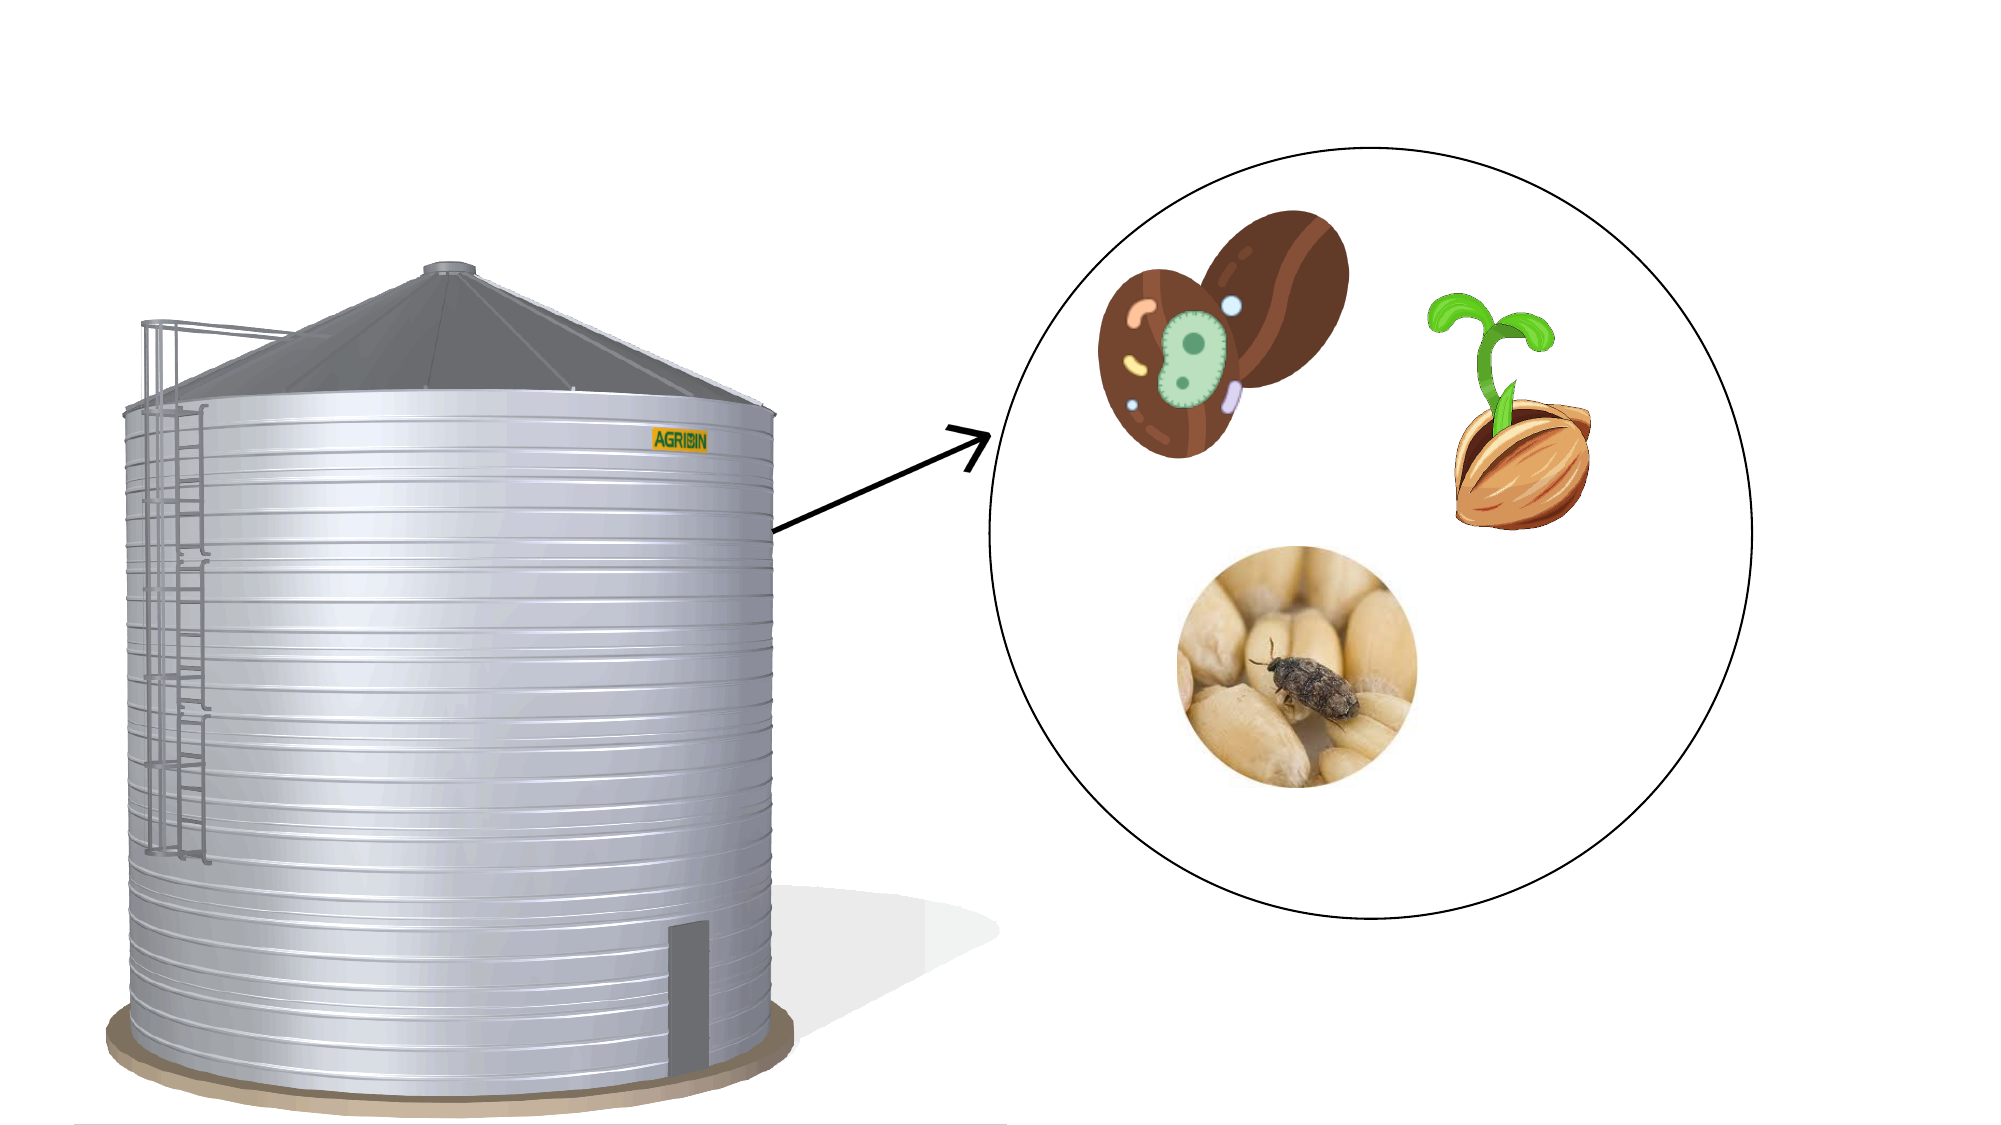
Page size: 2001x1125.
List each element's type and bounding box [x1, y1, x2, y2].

picture [74, 253, 1007, 1125]
picture [1416, 285, 1615, 534]
picture [1085, 197, 1362, 475]
text_box [1007, 146, 1754, 920]
picture [1177, 546, 1418, 788]
